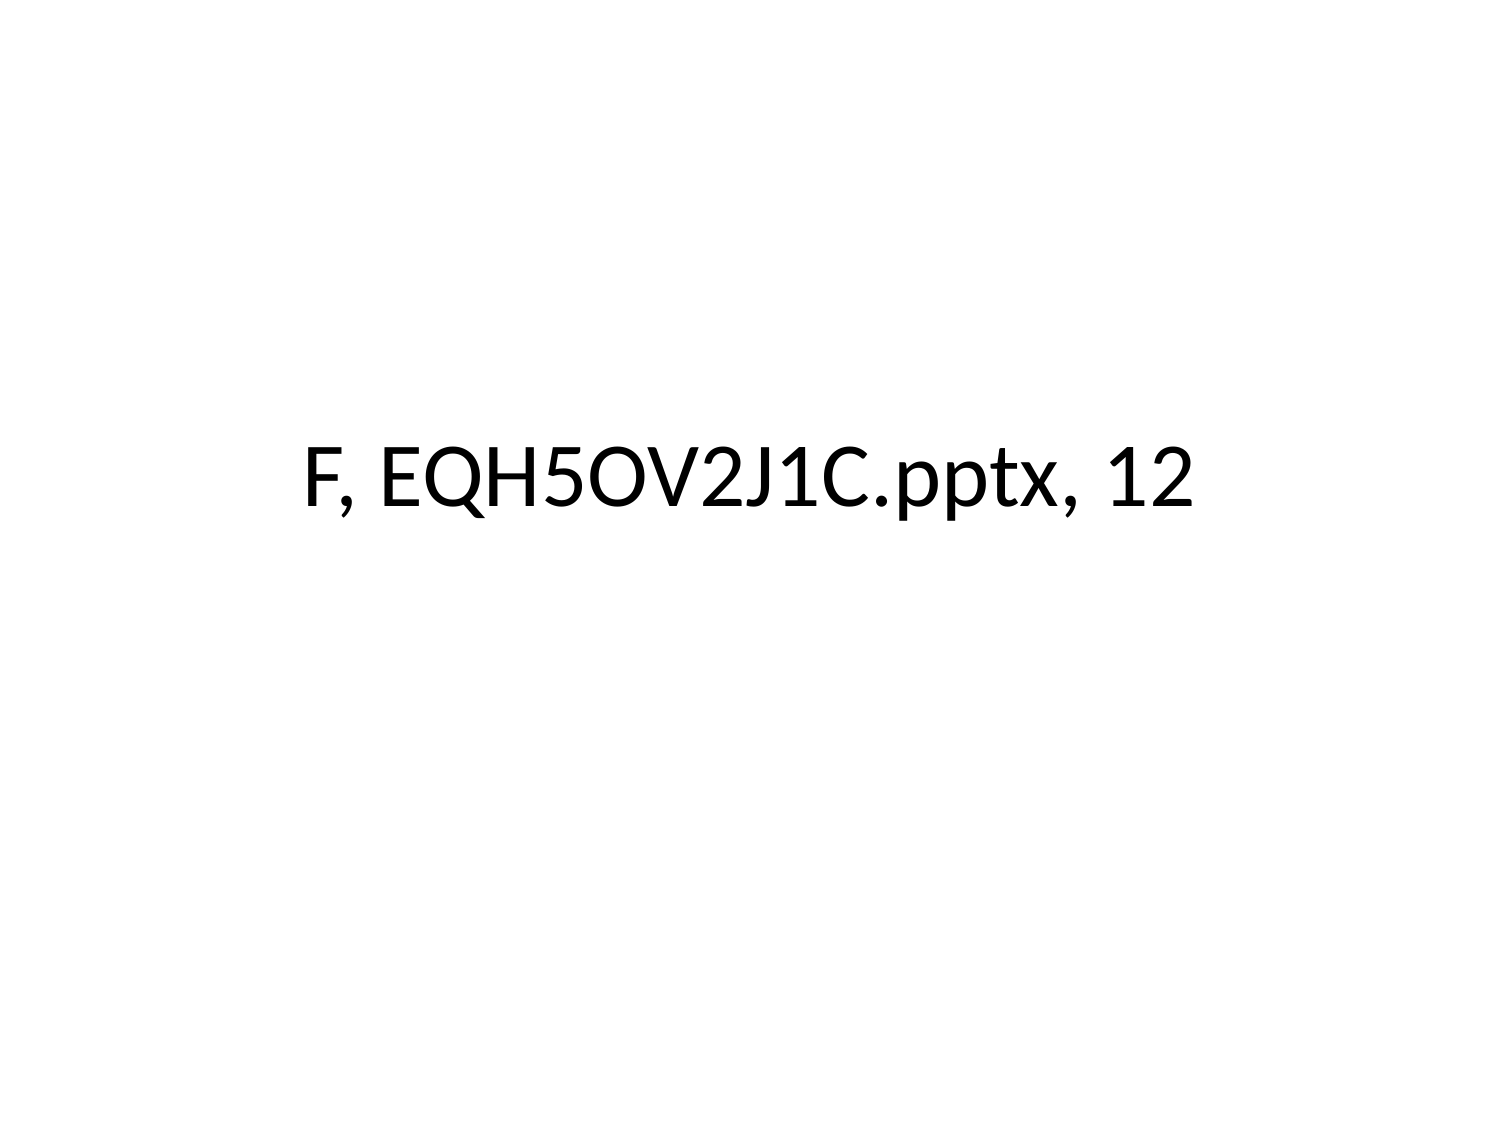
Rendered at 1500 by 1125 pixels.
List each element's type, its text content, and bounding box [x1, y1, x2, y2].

title F, EQH5OV2J1C.pptx, 12 [112, 349, 1388, 591]
